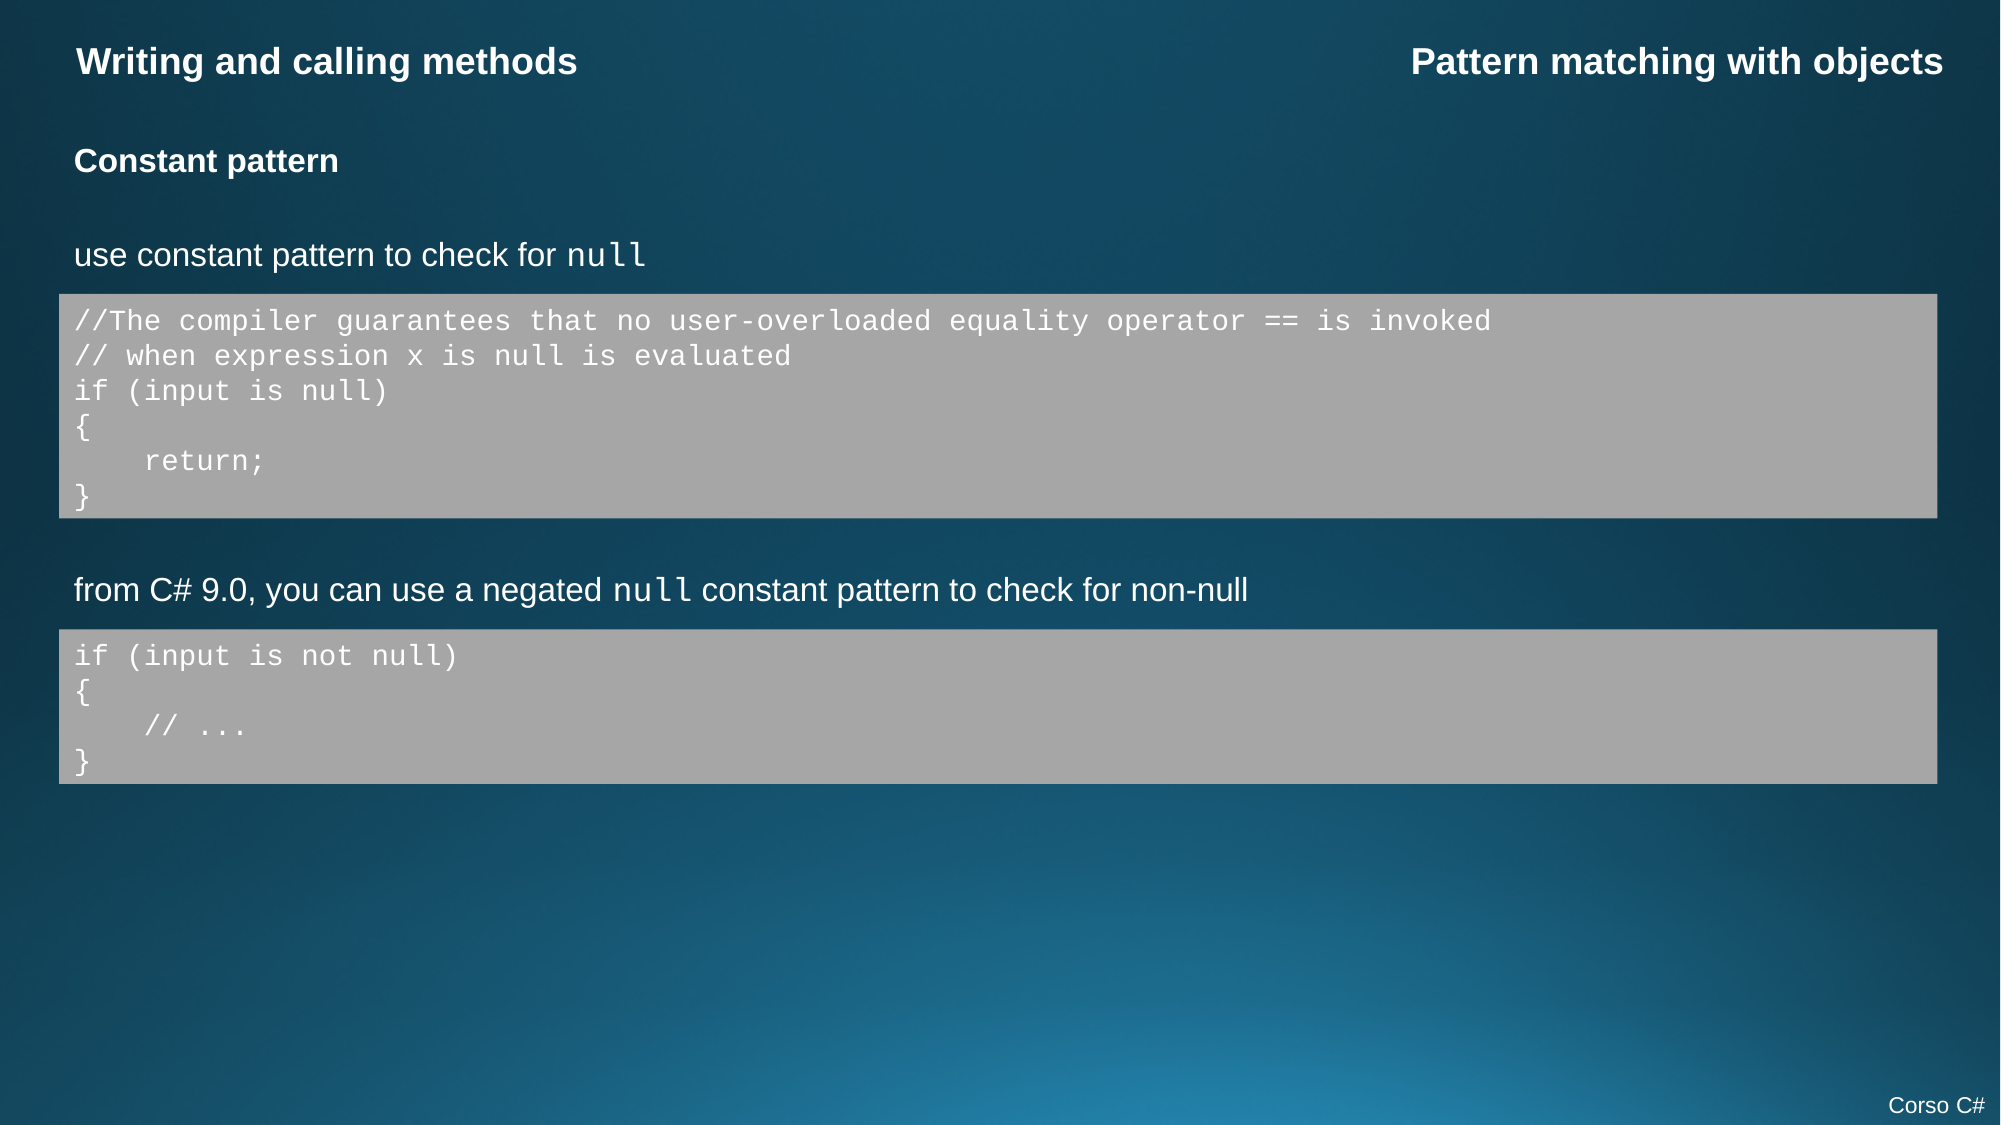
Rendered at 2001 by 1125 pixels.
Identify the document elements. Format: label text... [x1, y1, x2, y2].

text_box if (input is not null) { // ... } [59, 629, 1938, 784]
text_box from C# 9.0, you can use a negated null constant pattern to check for non-null [59, 541, 1938, 616]
picture [0, 0, 2001, 1125]
text_box Writing and calling methods [61, 29, 594, 89]
text_box Constant pattern [59, 112, 1938, 187]
text_box use constant pattern to check for null [59, 205, 1938, 281]
text_box //The compiler guarantees that no user-overloaded equality operator == is invoked // when expression x is null is evaluated if (input is null) { return; } [59, 293, 1938, 519]
text_box Pattern matching with objects [921, 29, 1960, 89]
text_box Corso C# [0, 1083, 2000, 1125]
